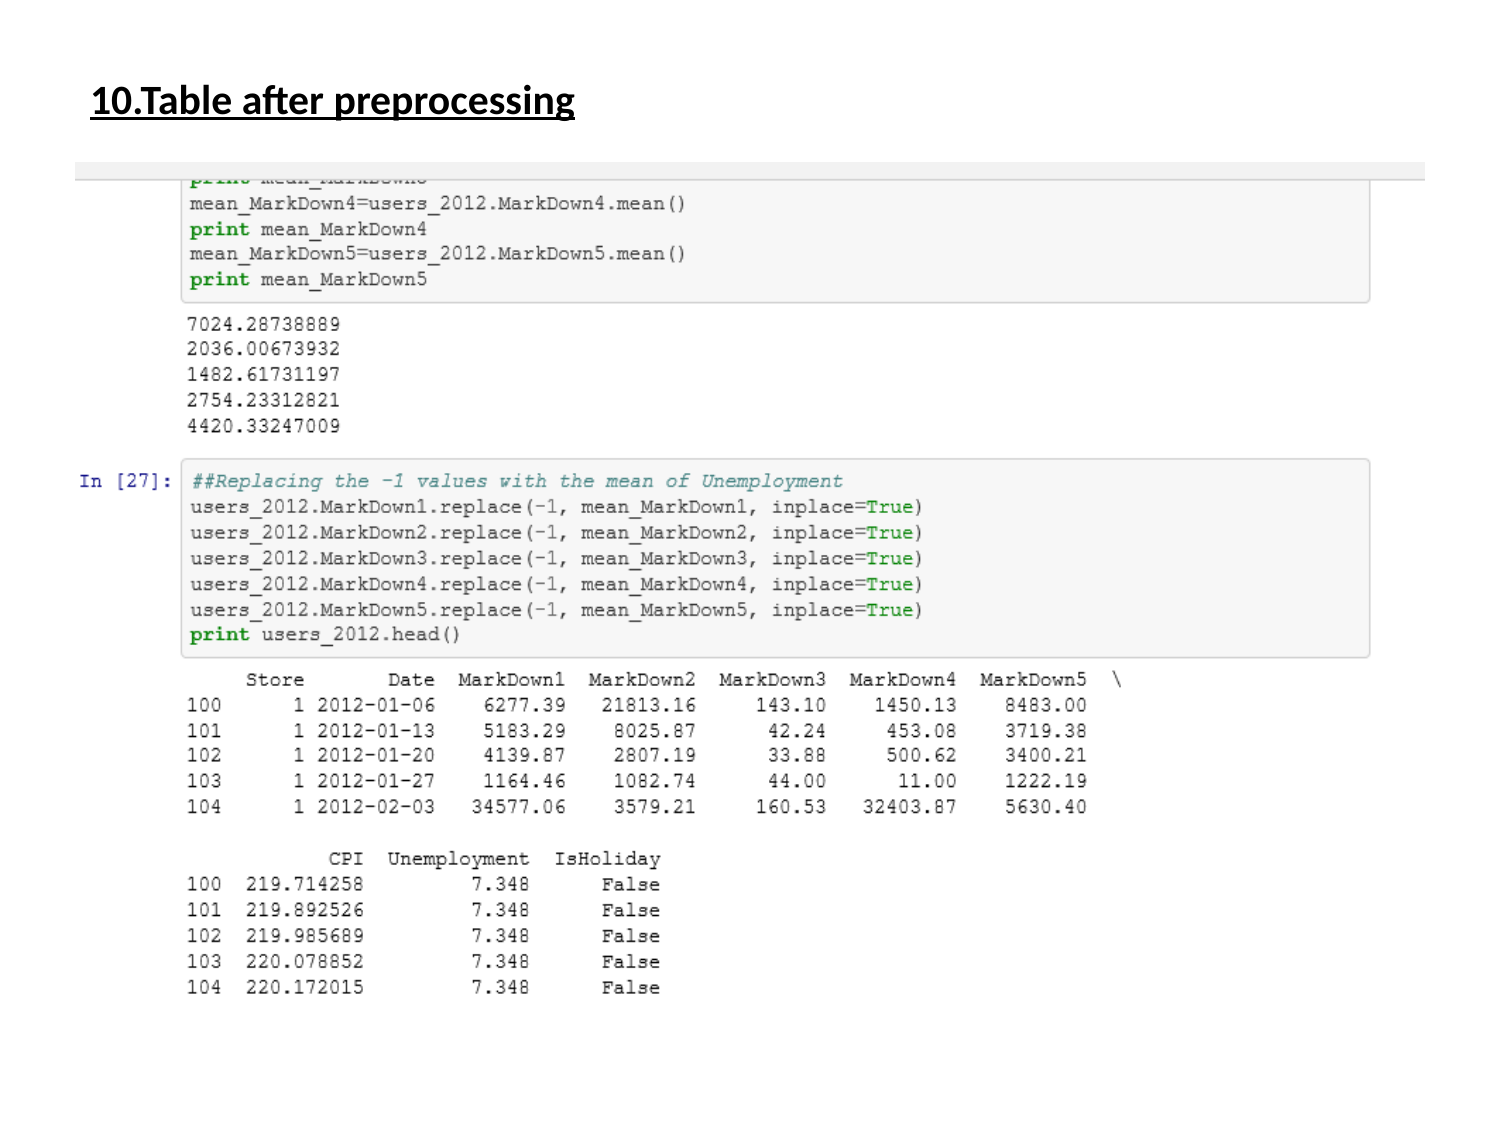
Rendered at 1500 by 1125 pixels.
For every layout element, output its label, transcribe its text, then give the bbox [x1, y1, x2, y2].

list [74, 162, 1426, 1026]
title 10.Table after preprocessing [75, 45, 1425, 150]
